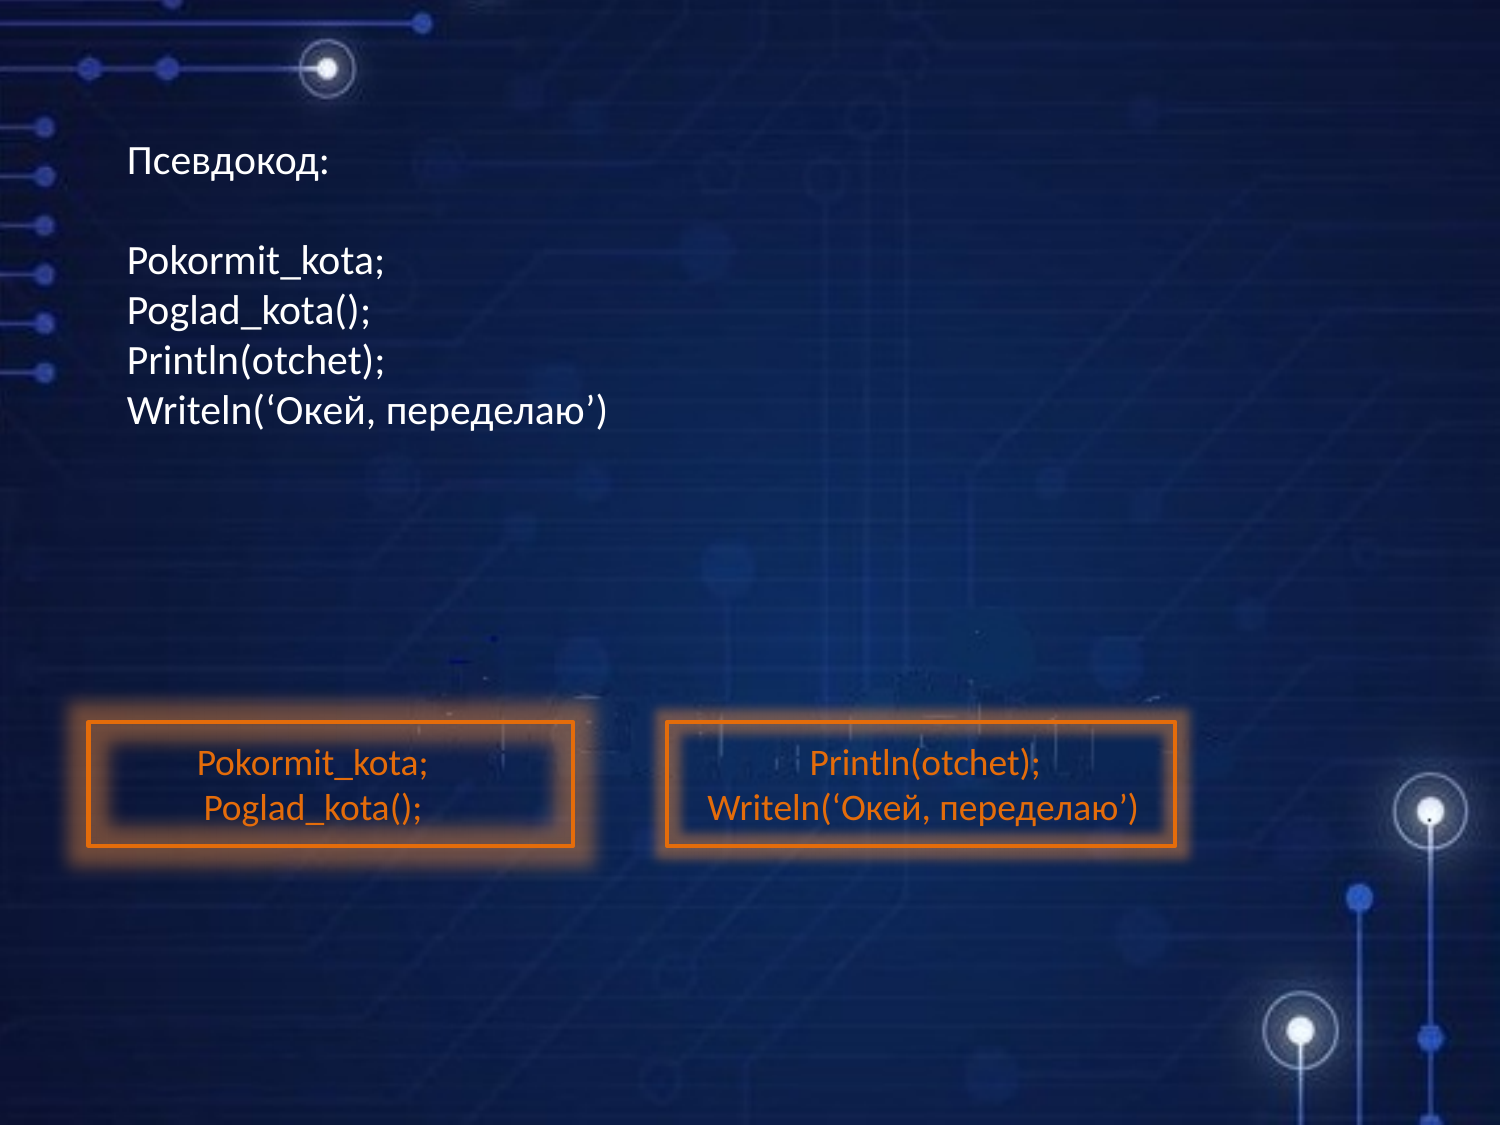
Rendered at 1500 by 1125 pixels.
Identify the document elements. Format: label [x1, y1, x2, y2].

list [0, 0, 1500, 1125]
